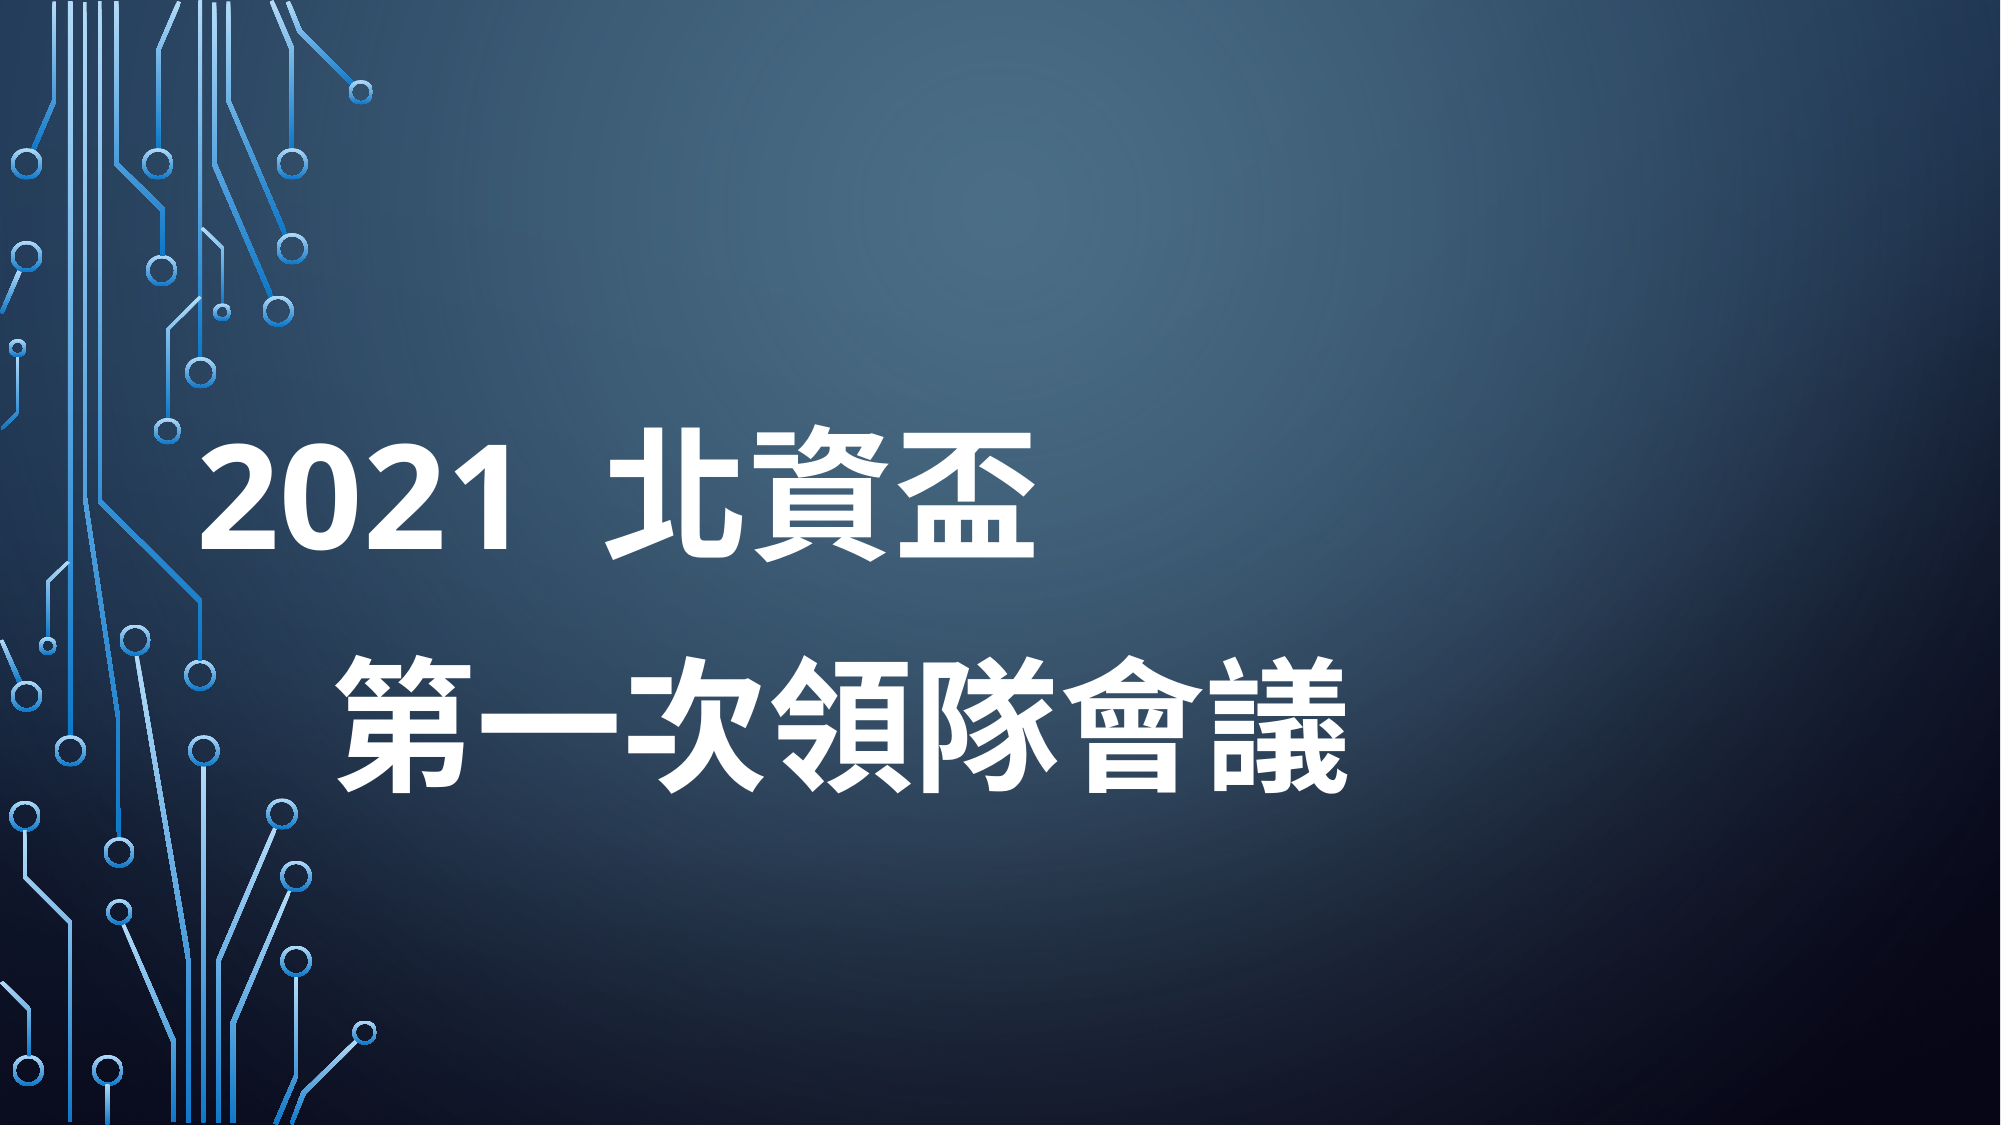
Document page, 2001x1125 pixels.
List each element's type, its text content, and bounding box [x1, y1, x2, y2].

subtitle 2021 北資盃 第一次領隊會議 [181, 361, 1538, 724]
picture [96, 1059, 120, 1082]
picture [356, 1024, 373, 1041]
picture [15, 245, 38, 268]
picture [15, 684, 38, 708]
picture [0, 0, 2001, 1125]
picture [280, 152, 304, 176]
picture [16, 1059, 40, 1082]
picture [284, 949, 308, 973]
